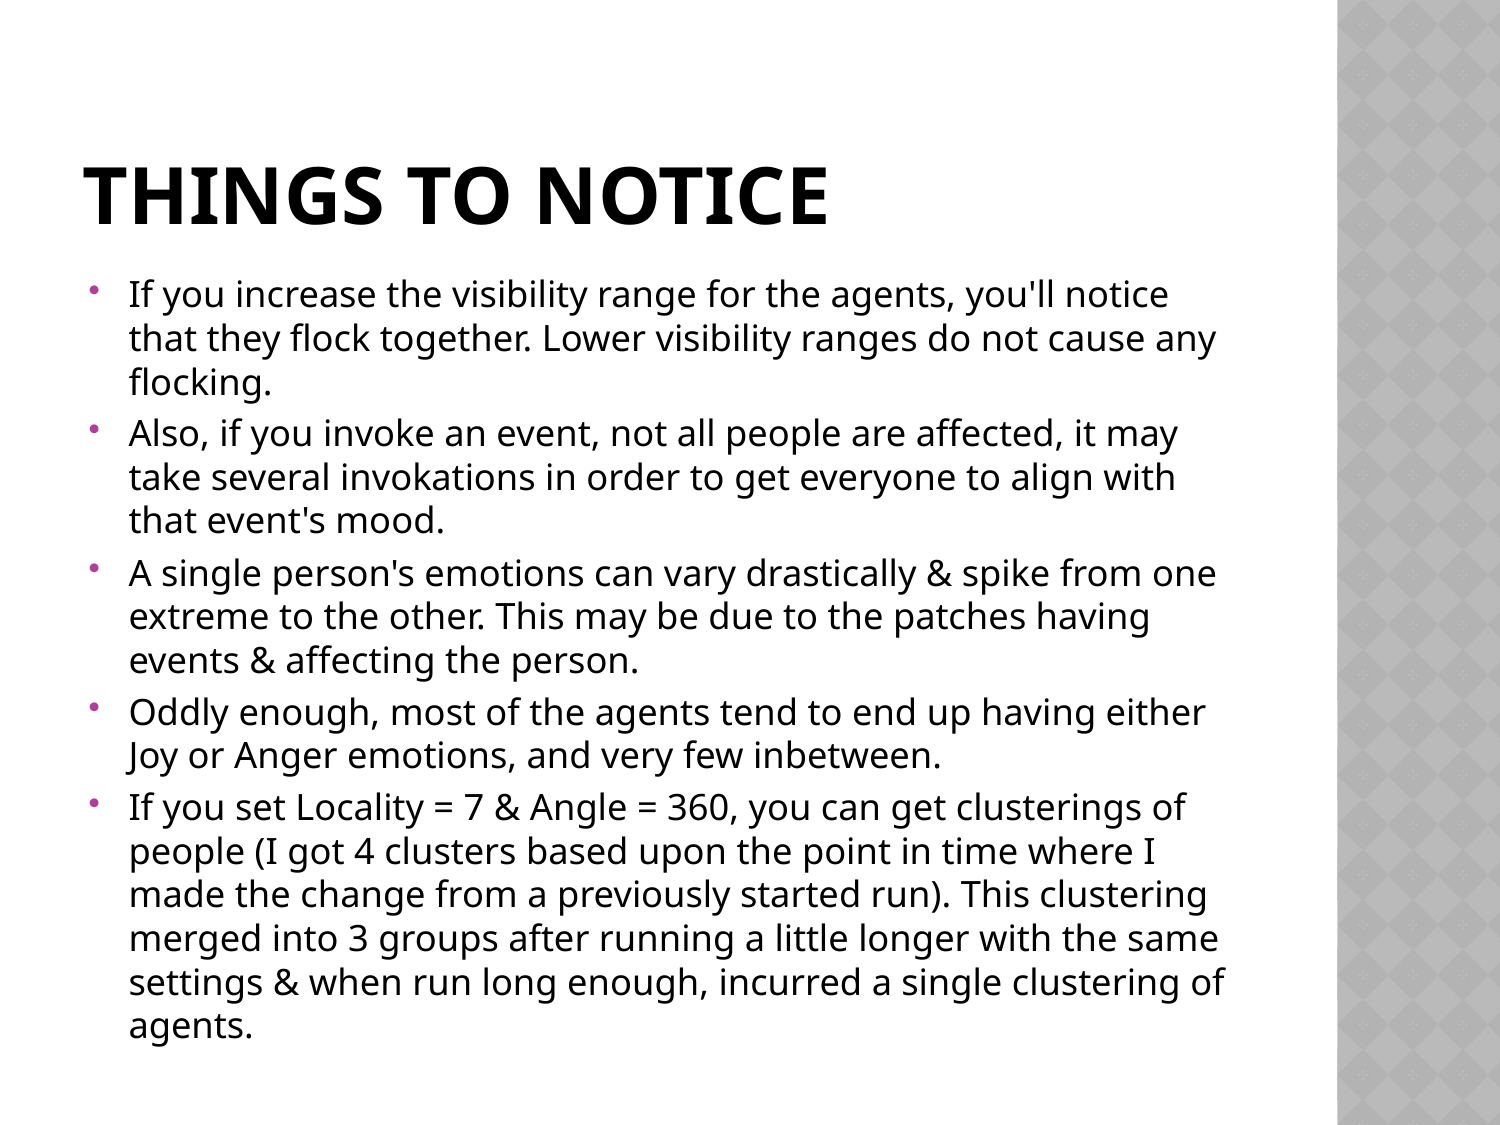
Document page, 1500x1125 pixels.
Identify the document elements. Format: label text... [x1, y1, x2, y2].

title Things to notice [75, 52, 1263, 240]
list If you increase the visibility range for the agents, you'll notice that they flock together. Lower visibility ranges do not cause any flocking. Also, if you invoke an event, not all people are affected, it may take several invokations in order to get everyone to align with that event's mood. A single person's emotions can vary drastically & spike from one extreme to the other. This may be due to the patches having events & affecting the person. Oddly enough, most of the agents tend to end up having either Joy or Anger emotions, and very few inbetween. If you set Locality = 7 & Angle = 360, you can get clusterings of people (I got 4 clusters based upon the point in time where I made the change from a previously started run). This clustering merged into 3 groups after running a little longer with the same settings & when run long enough, incurred a single clustering of agents. [75, 264, 1263, 1059]
